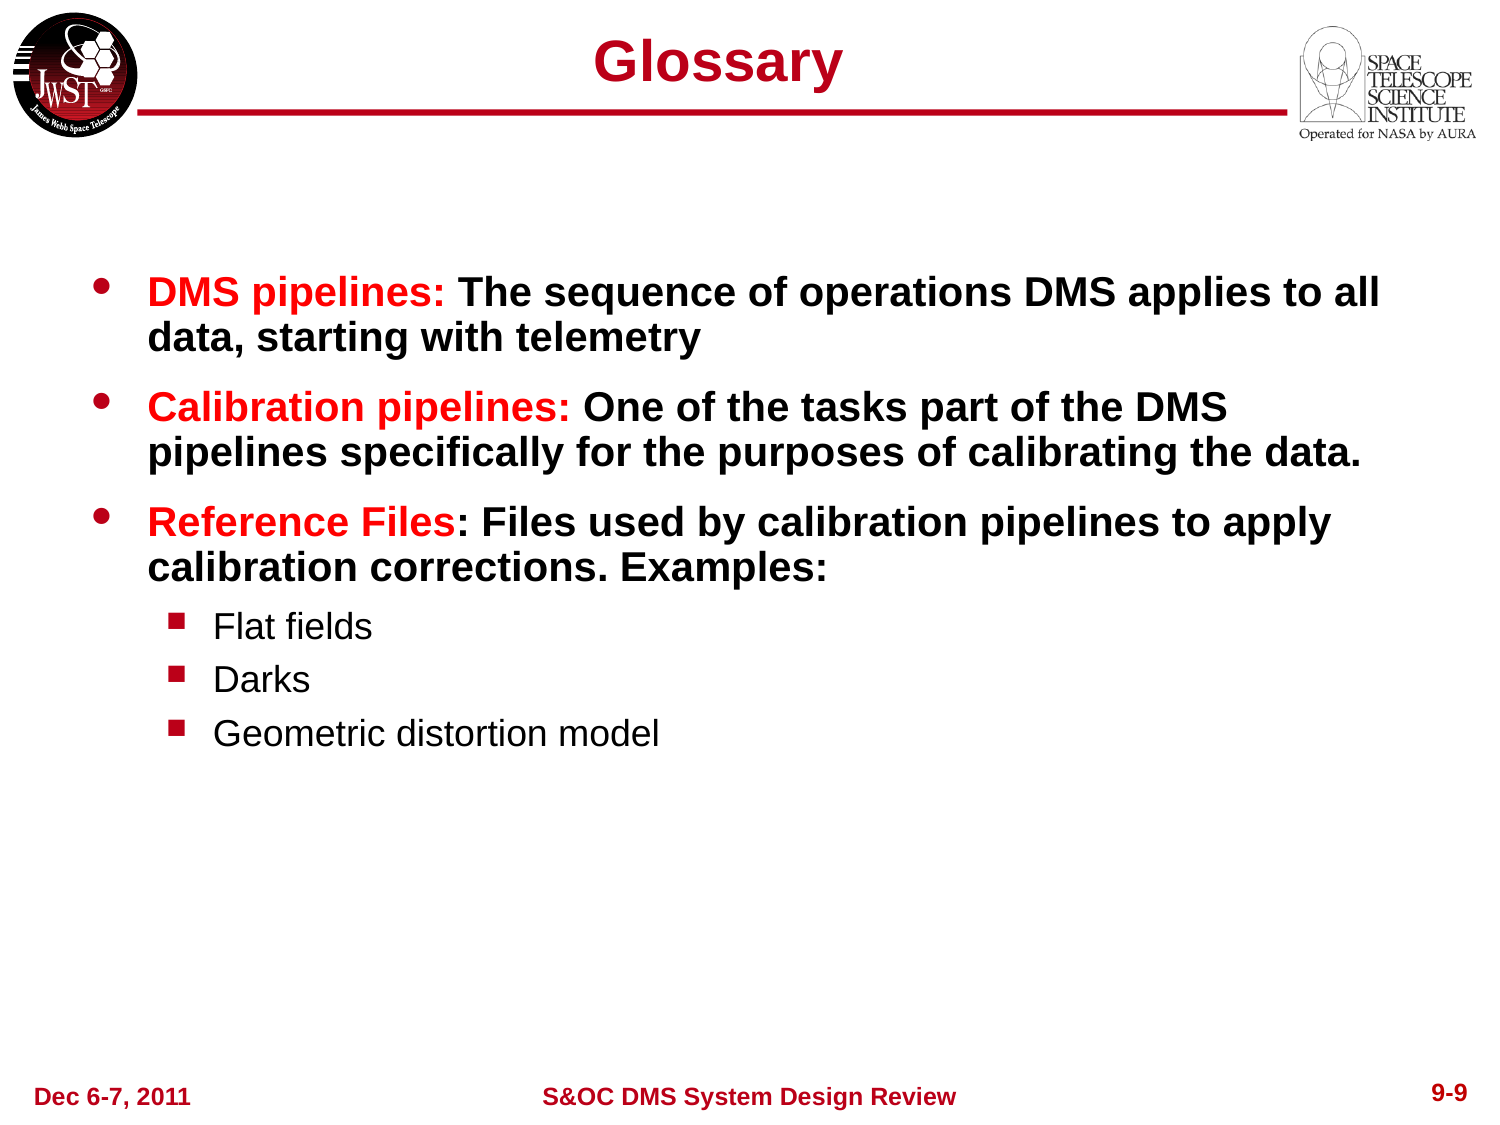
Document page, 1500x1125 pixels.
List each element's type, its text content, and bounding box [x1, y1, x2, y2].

footer S&OC DMS System Design Review [254, 1073, 1246, 1119]
picture [1299, 25, 1476, 141]
list DMS pipelines: The sequence of operations DMS applies to all data, starting with telemetry Calibration pipelines: One of the tasks part of the DMS pipelines specifically for the purposes of calibrating the data. Reference Files: Files used by calibration pipelines to apply calibration corrections. Examples: Flat fields Darks Geometric distortion model [76, 262, 1425, 1047]
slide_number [18, 1073, 243, 1119]
text_box Glossary [149, 24, 1288, 92]
slide_number 9-9 [1259, 1072, 1484, 1120]
